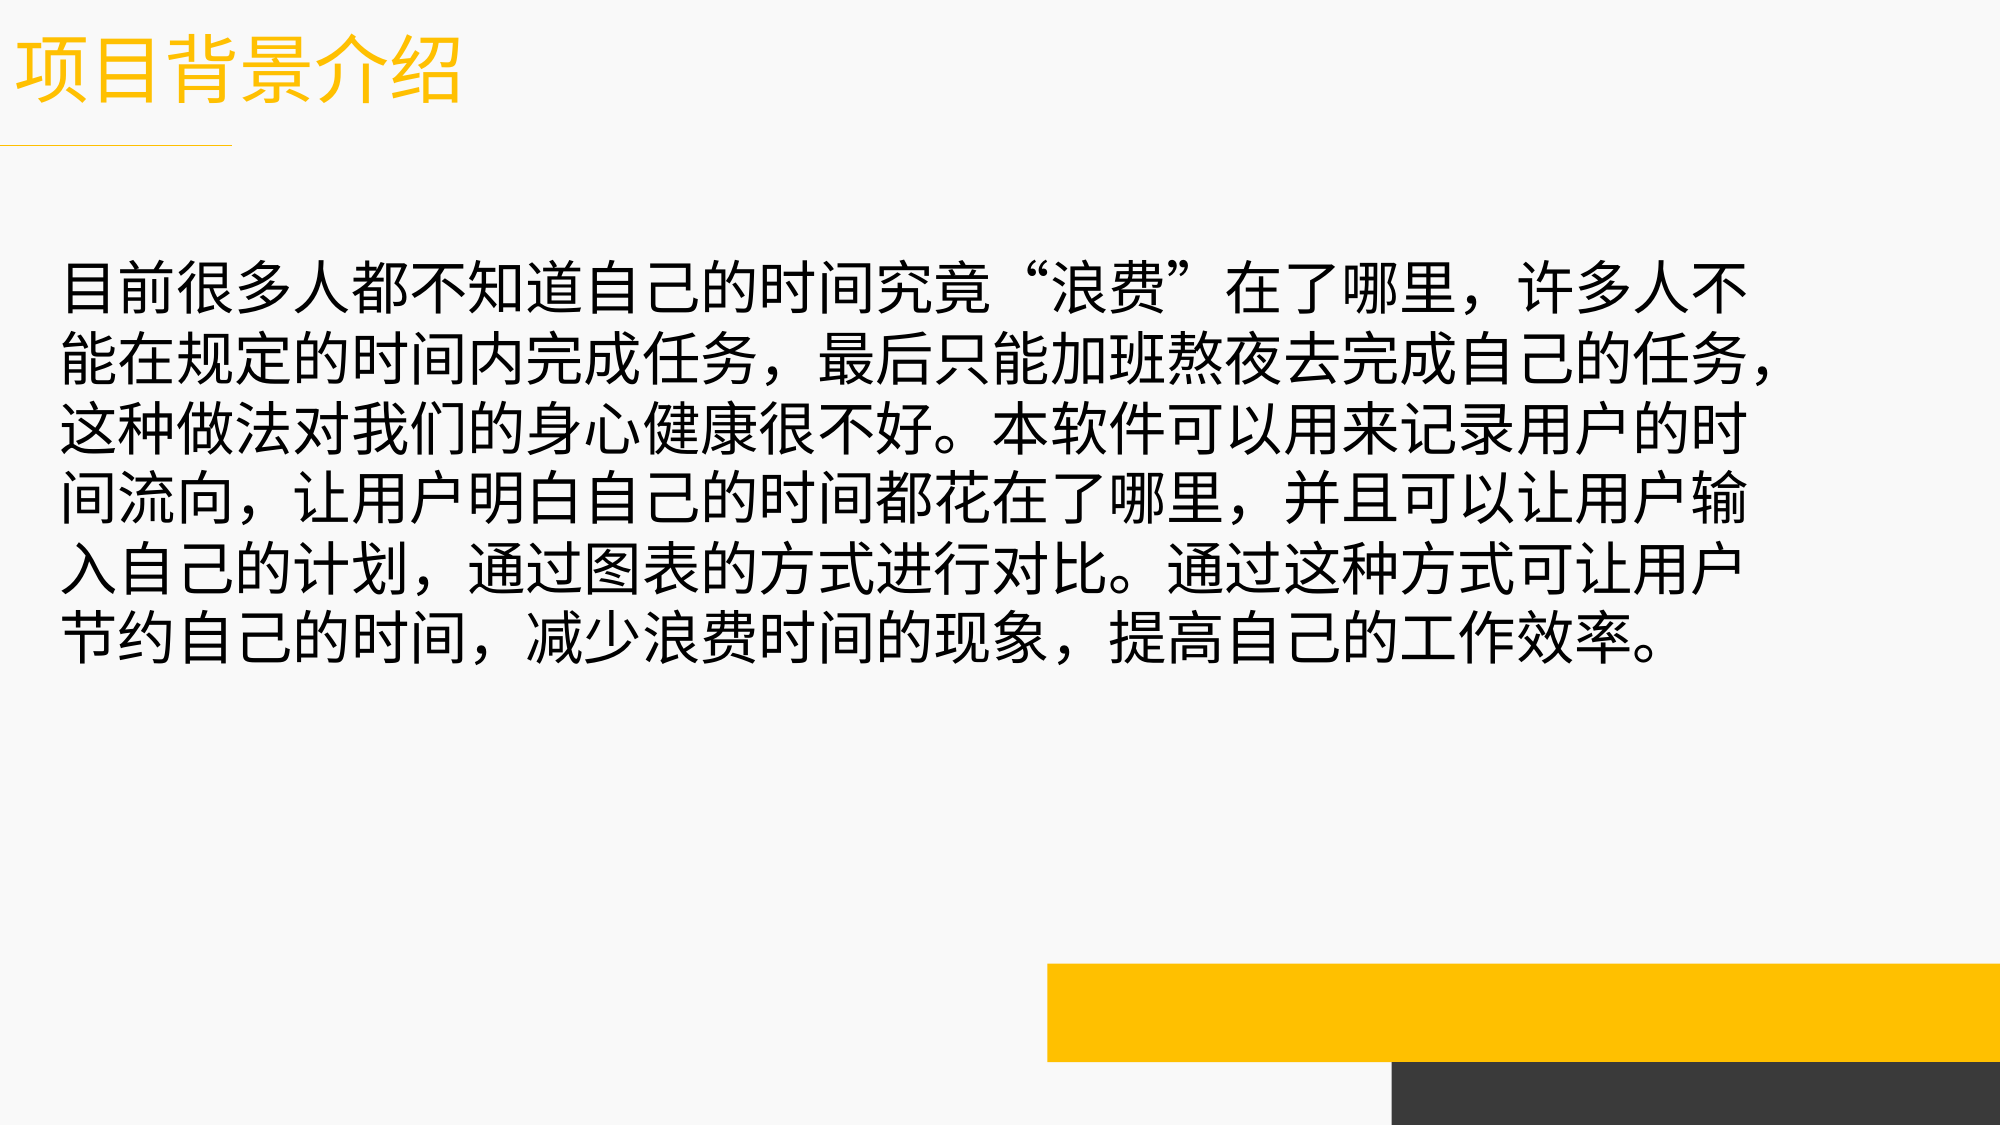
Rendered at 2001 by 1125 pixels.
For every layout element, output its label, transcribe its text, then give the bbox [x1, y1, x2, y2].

text_box 项目背景介绍 [0, 14, 501, 210]
text_box [1046, 963, 2000, 1063]
text_box [1391, 1061, 2000, 1125]
text_box 目前很多人都不知道自己的时间究竟“浪费”在了哪里，许多人不能在规定的时间内完成任务，最后只能加班熬夜去完成自己的任务，这种做法对我们的身心健康很不好。本软件可以用来记录用户的时间流向，让用户明白自己的时间都花在了哪里，并且可以让用户输入自己的计划，通过图表的方式进行对比。通过这种方式可让用户节约自己的时间，减少浪费时间的现象，提高自己的工作效率。 [45, 244, 1804, 679]
